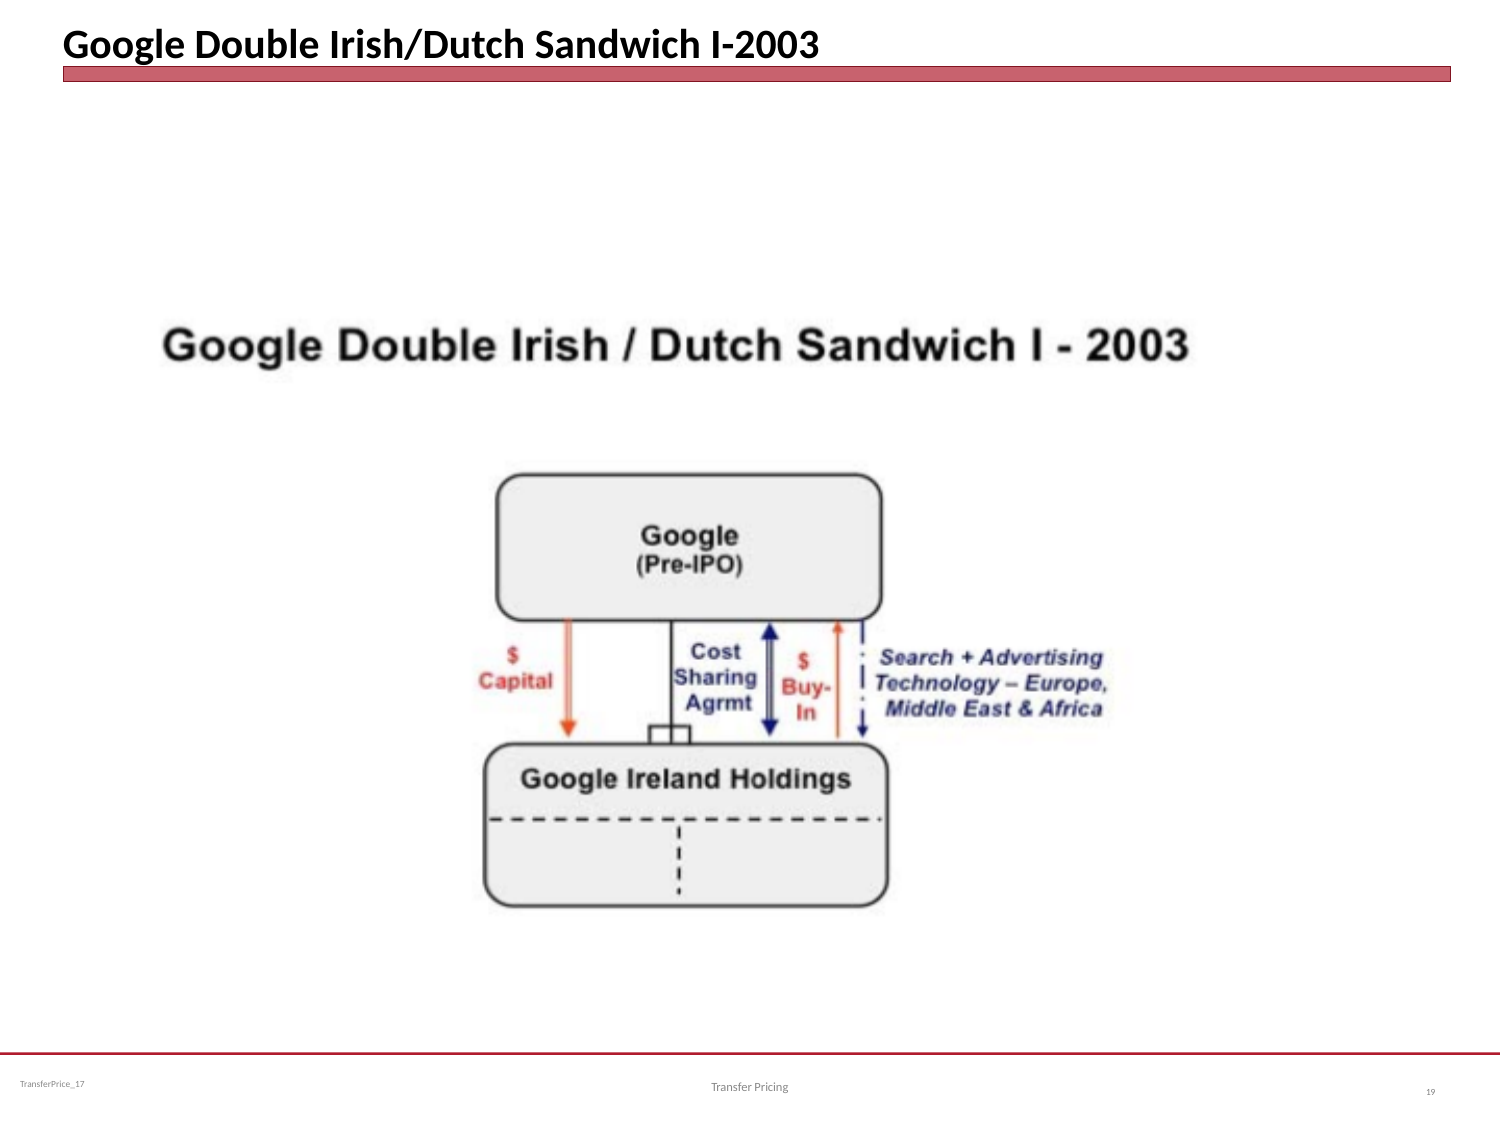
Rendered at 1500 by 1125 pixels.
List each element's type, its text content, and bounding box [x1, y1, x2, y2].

footer Transfer Pricing [512, 1056, 988, 1117]
title Google Double Irish/Dutch Sandwich I-2003 [62, 6, 1451, 67]
slide_number 19 [1375, 1061, 1451, 1122]
picture [62, 224, 1401, 1038]
